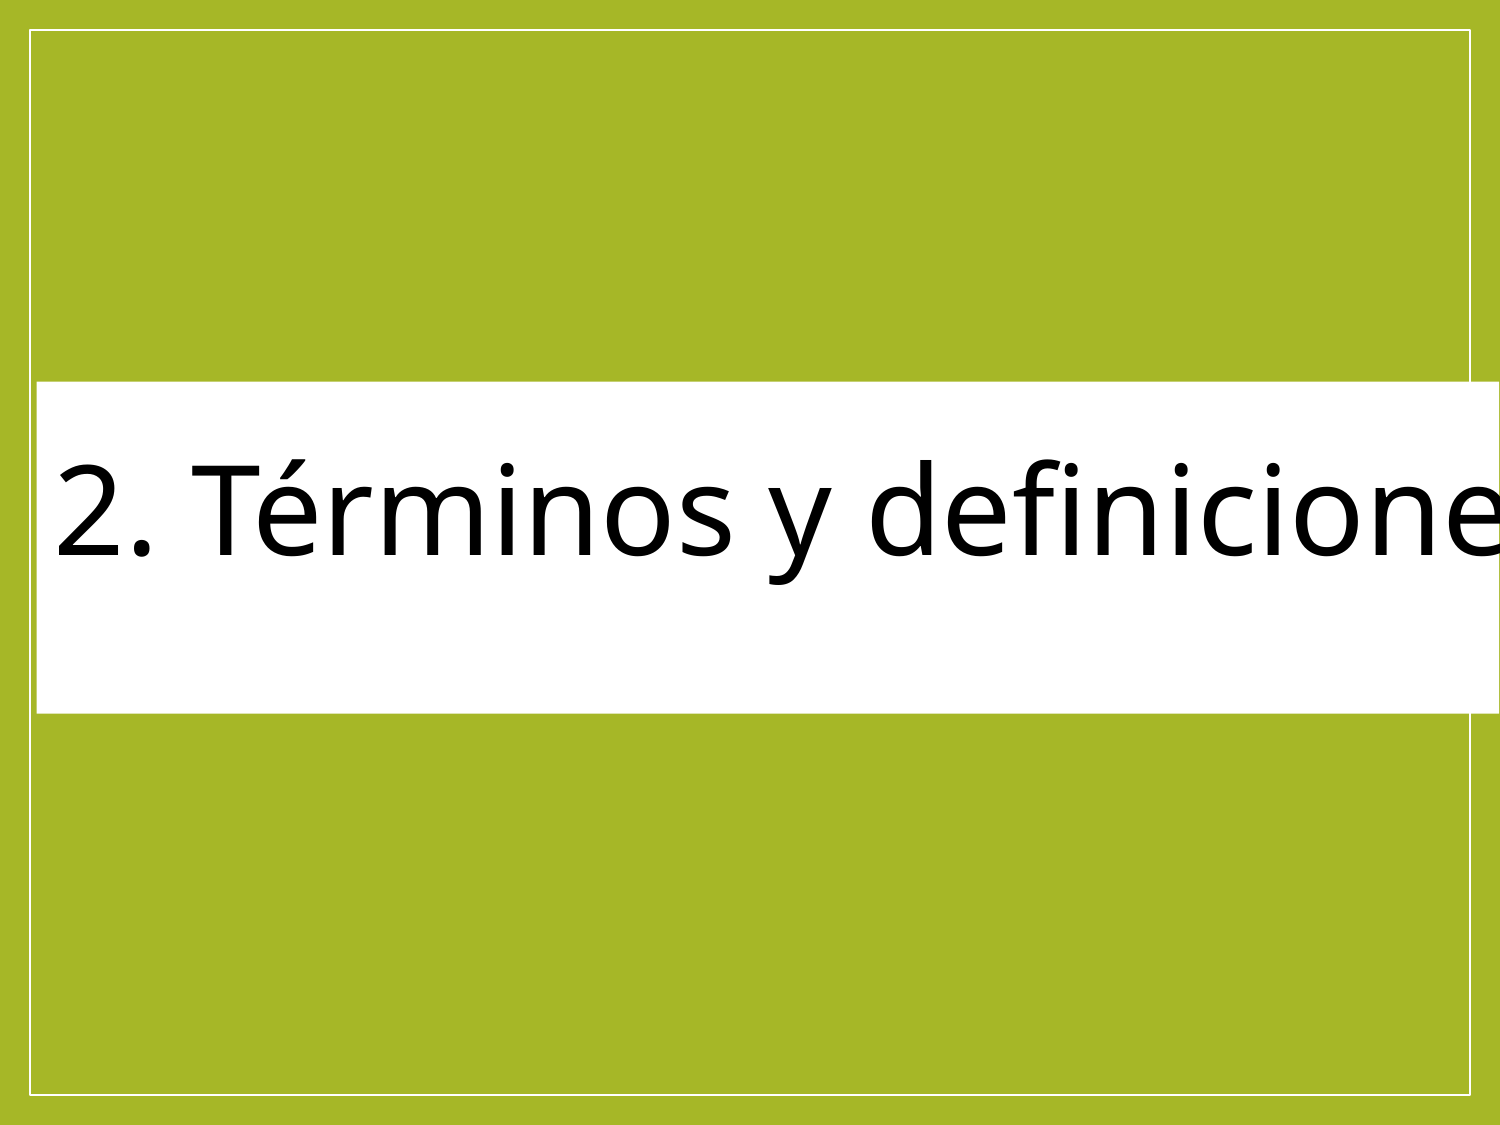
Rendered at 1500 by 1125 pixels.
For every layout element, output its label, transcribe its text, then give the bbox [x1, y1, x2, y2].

text_box 2. Términos y definiciones [39, 456, 1500, 588]
text_box [36, 381, 1500, 714]
